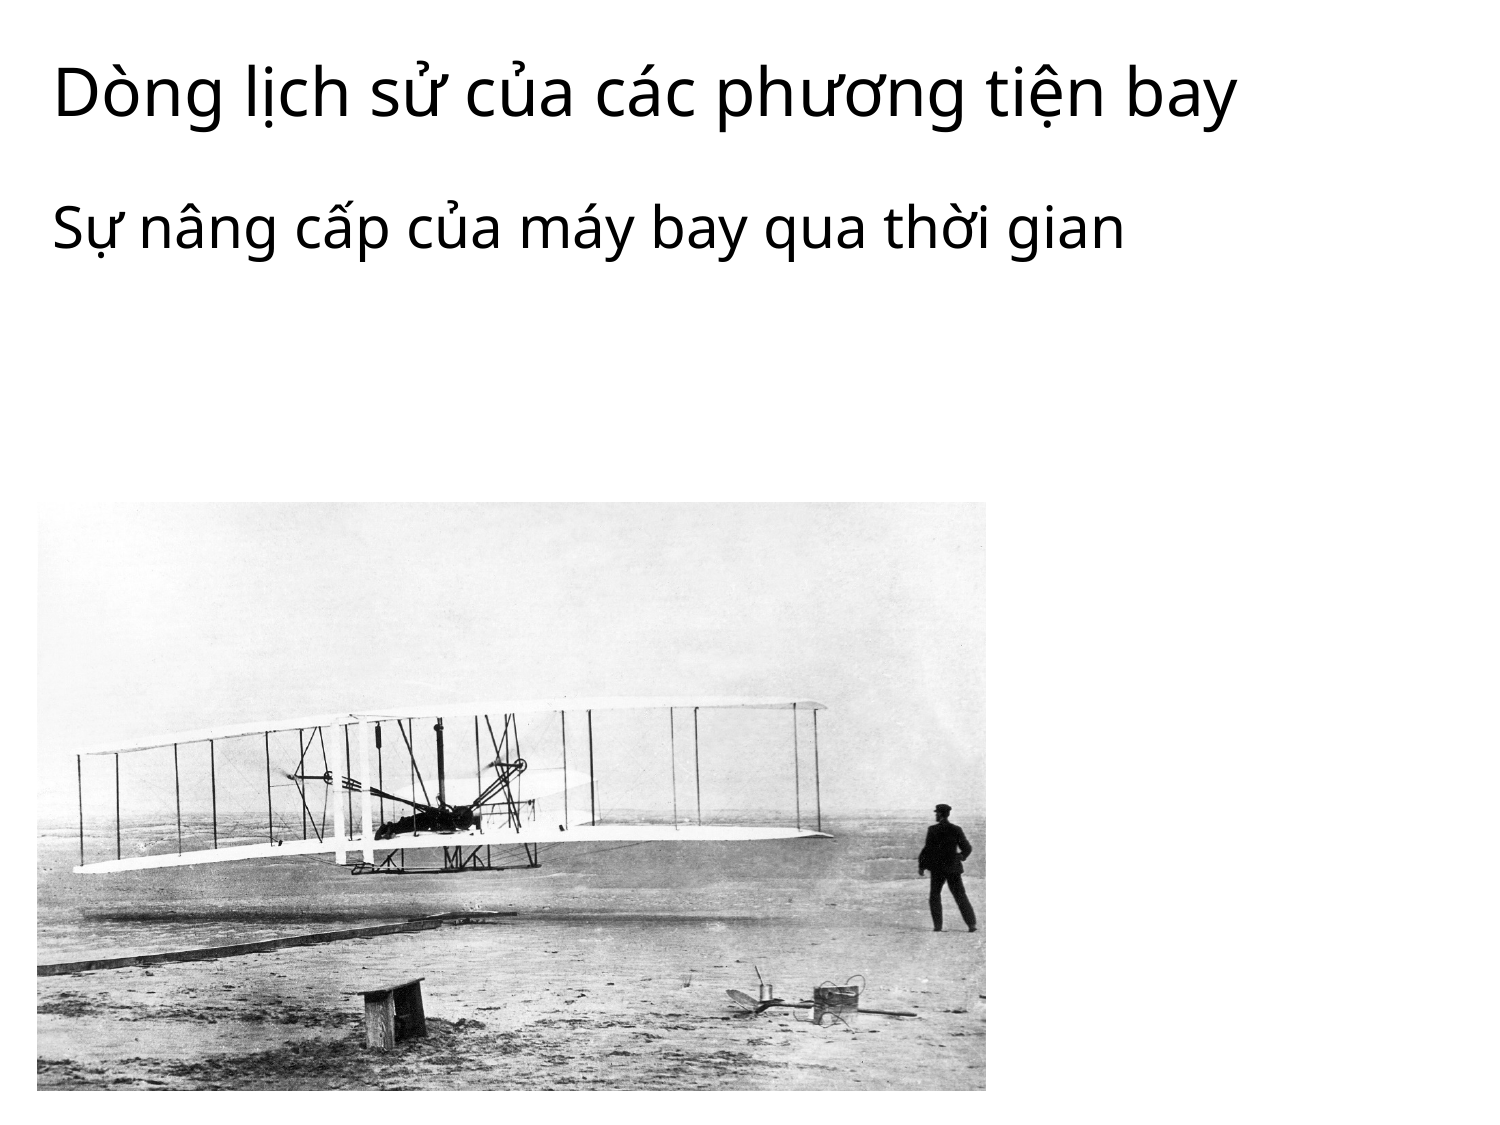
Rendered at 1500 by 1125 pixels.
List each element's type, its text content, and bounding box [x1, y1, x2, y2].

title Dòng lịch sử của các phương tiện bay [37, 34, 1313, 139]
text_box Sự nâng cấp của máy bay qua thời gian [37, 164, 1313, 269]
picture [37, 501, 986, 1091]
